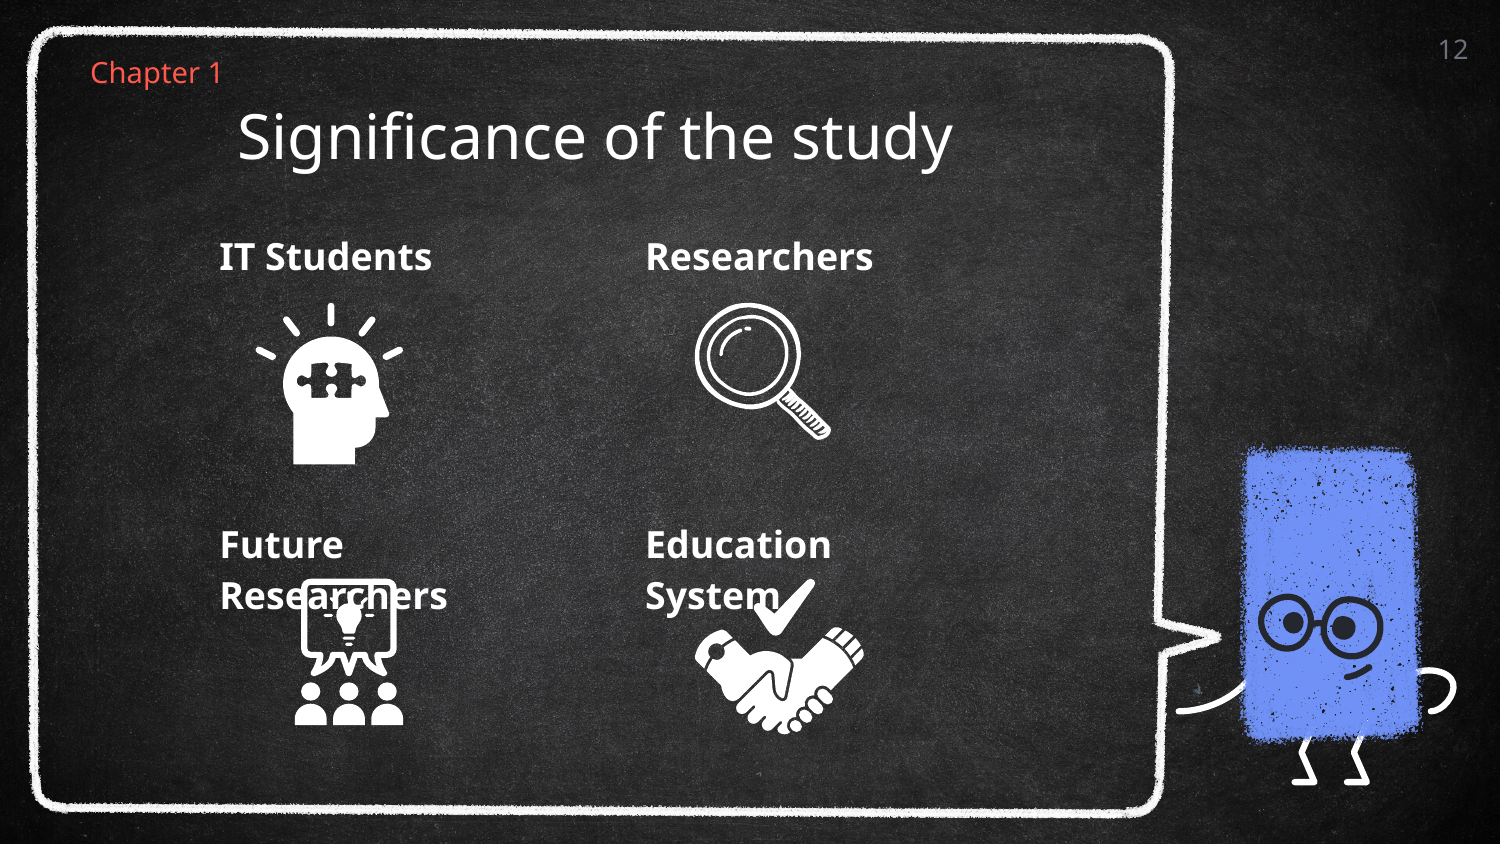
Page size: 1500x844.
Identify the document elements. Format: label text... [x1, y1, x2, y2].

list Future Researchers [219, 514, 578, 760]
picture [0, 0, 1500, 844]
text_box Chapter 1 [75, 46, 295, 97]
text_box [694, 302, 831, 440]
list IT Students [219, 226, 535, 473]
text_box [694, 578, 865, 735]
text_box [294, 578, 404, 726]
list Education System [645, 514, 961, 760]
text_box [255, 302, 404, 465]
slide_number 12 [1378, 32, 1469, 98]
text_box Significance of the study [89, 97, 1102, 163]
list Researchers [645, 226, 961, 473]
